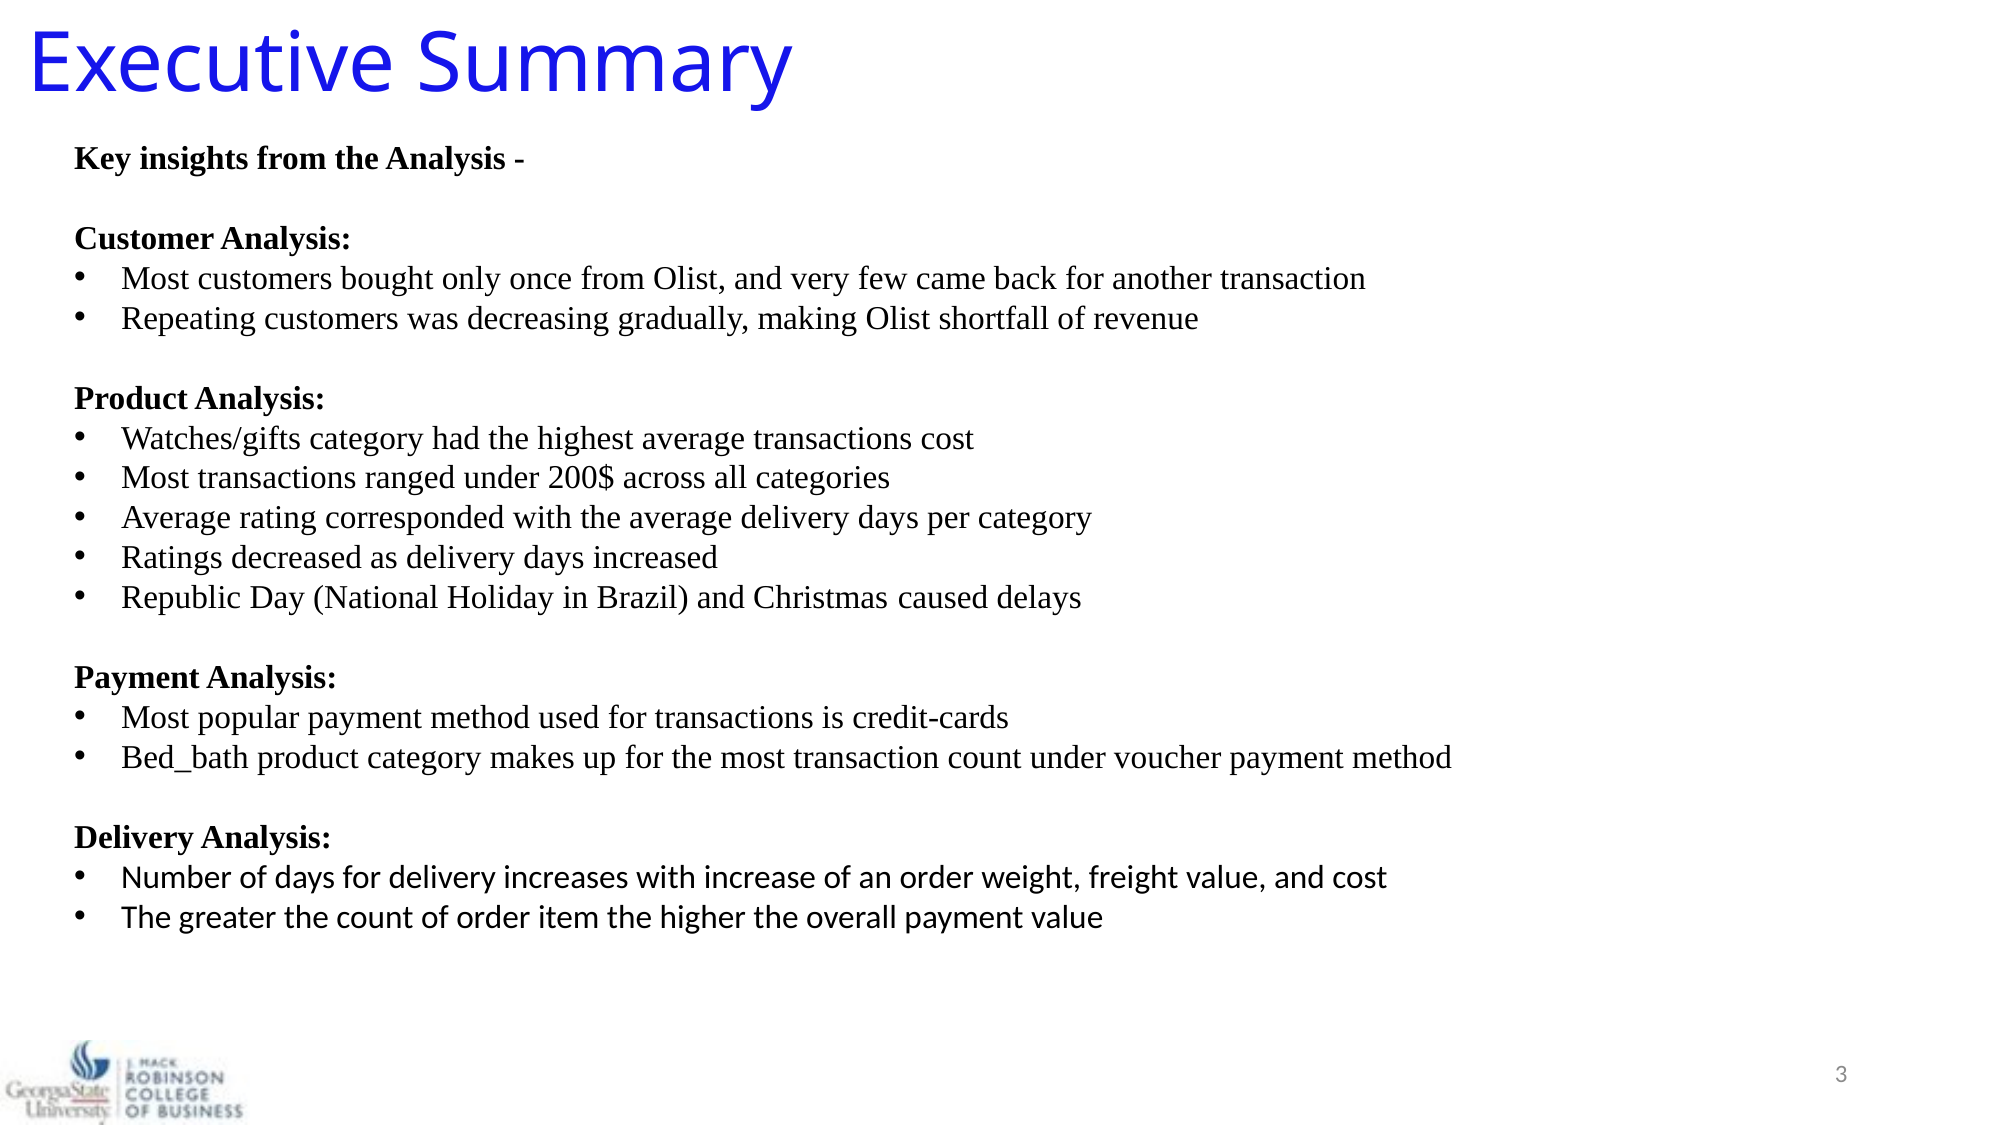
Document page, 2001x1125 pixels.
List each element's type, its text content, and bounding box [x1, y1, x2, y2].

text_box Key insights from the Analysis - Customer Analysis: Most customers bought only once from Olist, and very few came back for another transaction Repeating customers was decreasing gradually, making Olist shortfall of revenue Product Analysis: Watches/gifts category had the highest average transactions cost Most transactions ranged under 200$ across all categories Average rating corresponded with the average delivery days per category Ratings decreased as delivery days increased Republic Day (National Holiday in Brazil) and Christmas caused delays Payment Analysis: Most popular payment method used for transactions is credit-cards Bed_bath product category makes up for the most transaction count under voucher payment method Delivery Analysis: Number of days for delivery increases with increase of an order weight, freight value, and cost The greater the count of order item the higher the overall payment value [59, 128, 1723, 943]
title Executive Summary [12, 0, 1916, 130]
picture [0, 1040, 250, 1125]
slide_number 3 [1412, 1042, 1863, 1103]
